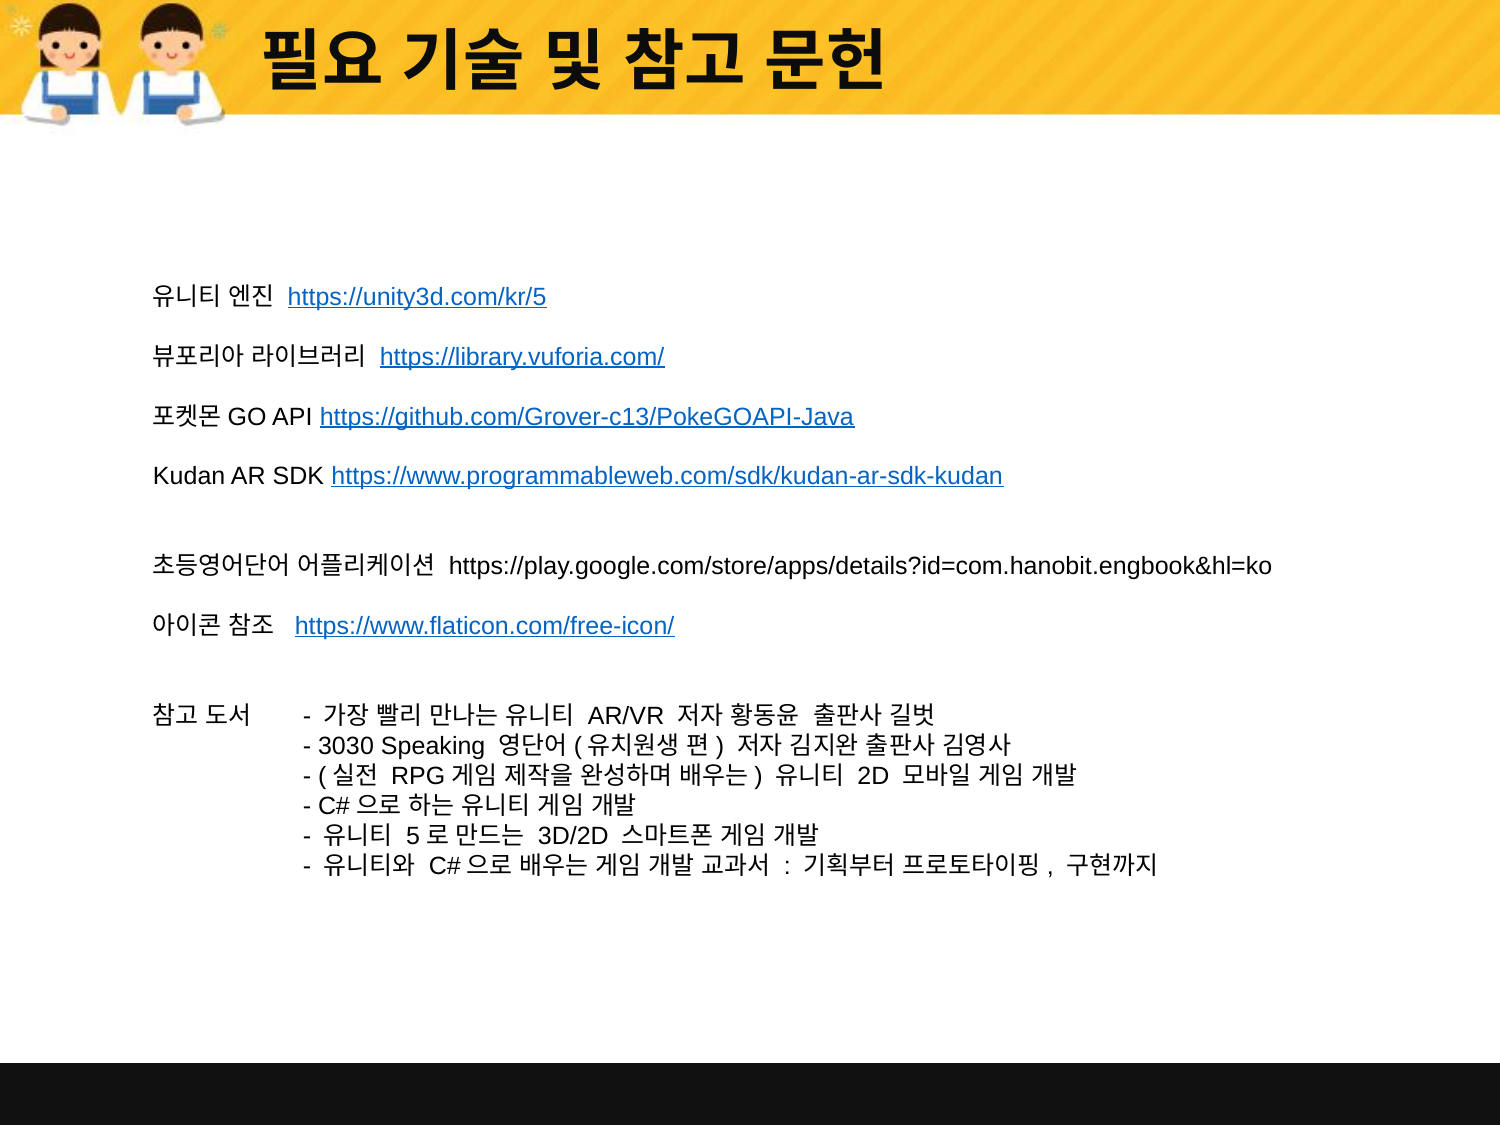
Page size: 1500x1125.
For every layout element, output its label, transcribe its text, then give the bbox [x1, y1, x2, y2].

text_box 유니티 엔진 https://unity3d.com/kr/5 뷰포리아 라이브러리 https://library.vuforia.com/ 포켓몬GO API https://github.com/Grover-c13/PokeGOAPI-Java Kudan AR SDK https://www.programmableweb.com/sdk/kudan-ar-sdk-kudan 초등영어단어 어플리케이션 https://play.google.com/store/apps/details?id=com.hanobit.engbook&hl=ko 아이콘 참조 https://www.flaticon.com/free-icon/ 참고 도서 - 가장 빨리 만나는 유니티 AR/VR 저자 황동윤 출판사 길벗 - 3030 Speaking 영단어(유치원생 편) 저자 김지완 출판사 김영사 - (실전 RPG게임 제작을 완성하며 배우는) 유니티 2D 모바일 게임 개발 - C#으로 하는 유니티 게임 개발 - 유니티 5로 만드는 3D/2D 스마트폰 게임 개발 - 유니티와 C#으로 배우는 게임 개발 교과서 : 기획부터 프로토타이핑, 구현까지 [137, 272, 1500, 1010]
text_box [0, 1063, 1500, 1125]
picture [0, 0, 1500, 1063]
title 필요 기술 및 참고 문헌 [245, 0, 1449, 128]
